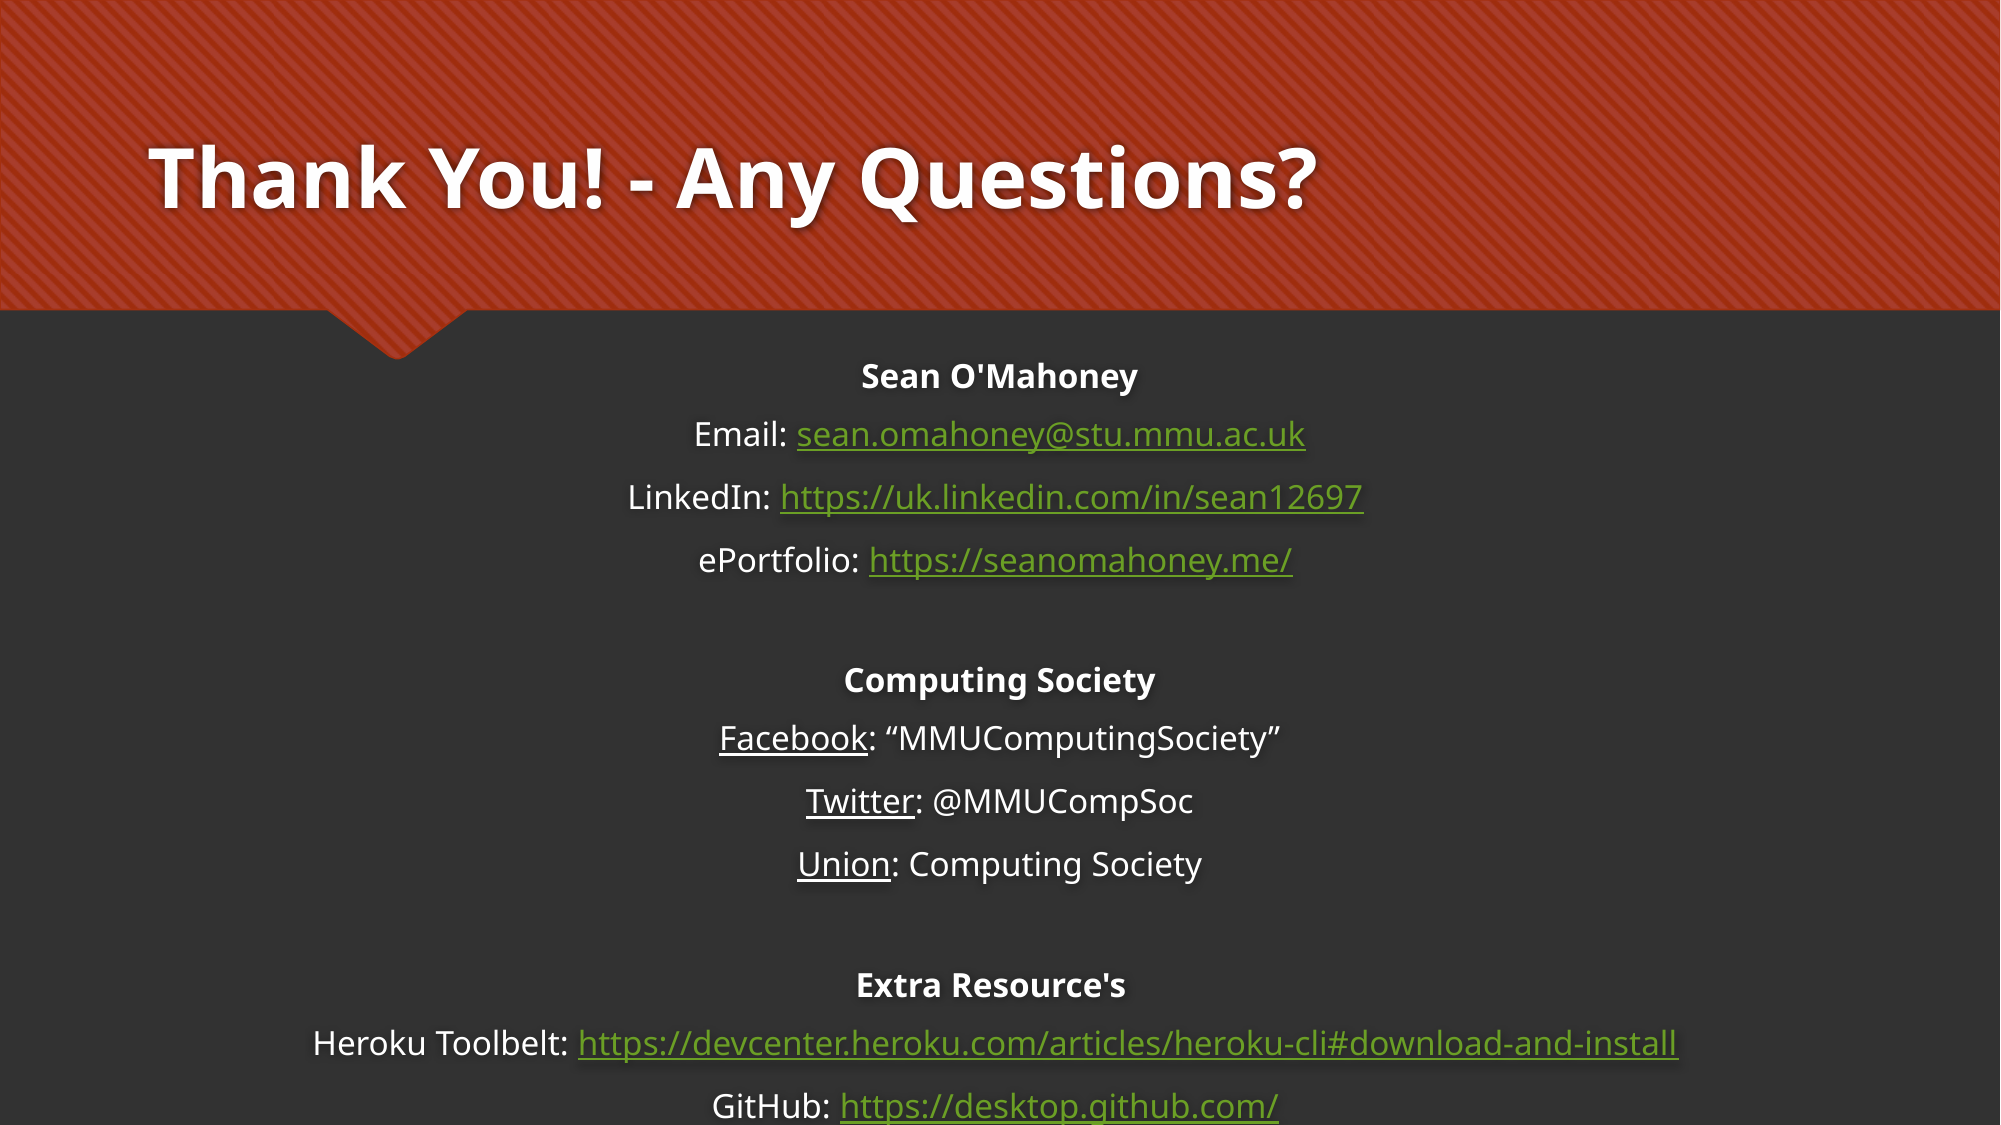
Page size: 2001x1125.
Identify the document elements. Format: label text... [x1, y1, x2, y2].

list Sean O'Mahoney Email: sean.omahoney@stu.mmu.ac.uk LinkedIn: https://uk.linkedin.com/in/sean12697 ePortfolio: https://seanomahoney.me/ Computing Society Facebook: “MMUComputingSociety” Twitter: @MMUCompSoc Union: Computing Society Extra Resource's Heroku Toolbelt: https://devcenter.heroku.com/articles/heroku-cli#download-and-install GitHub: https://desktop.github.com/ [134, 347, 1866, 1125]
title Thank You! - Any Questions? [132, 73, 1868, 233]
